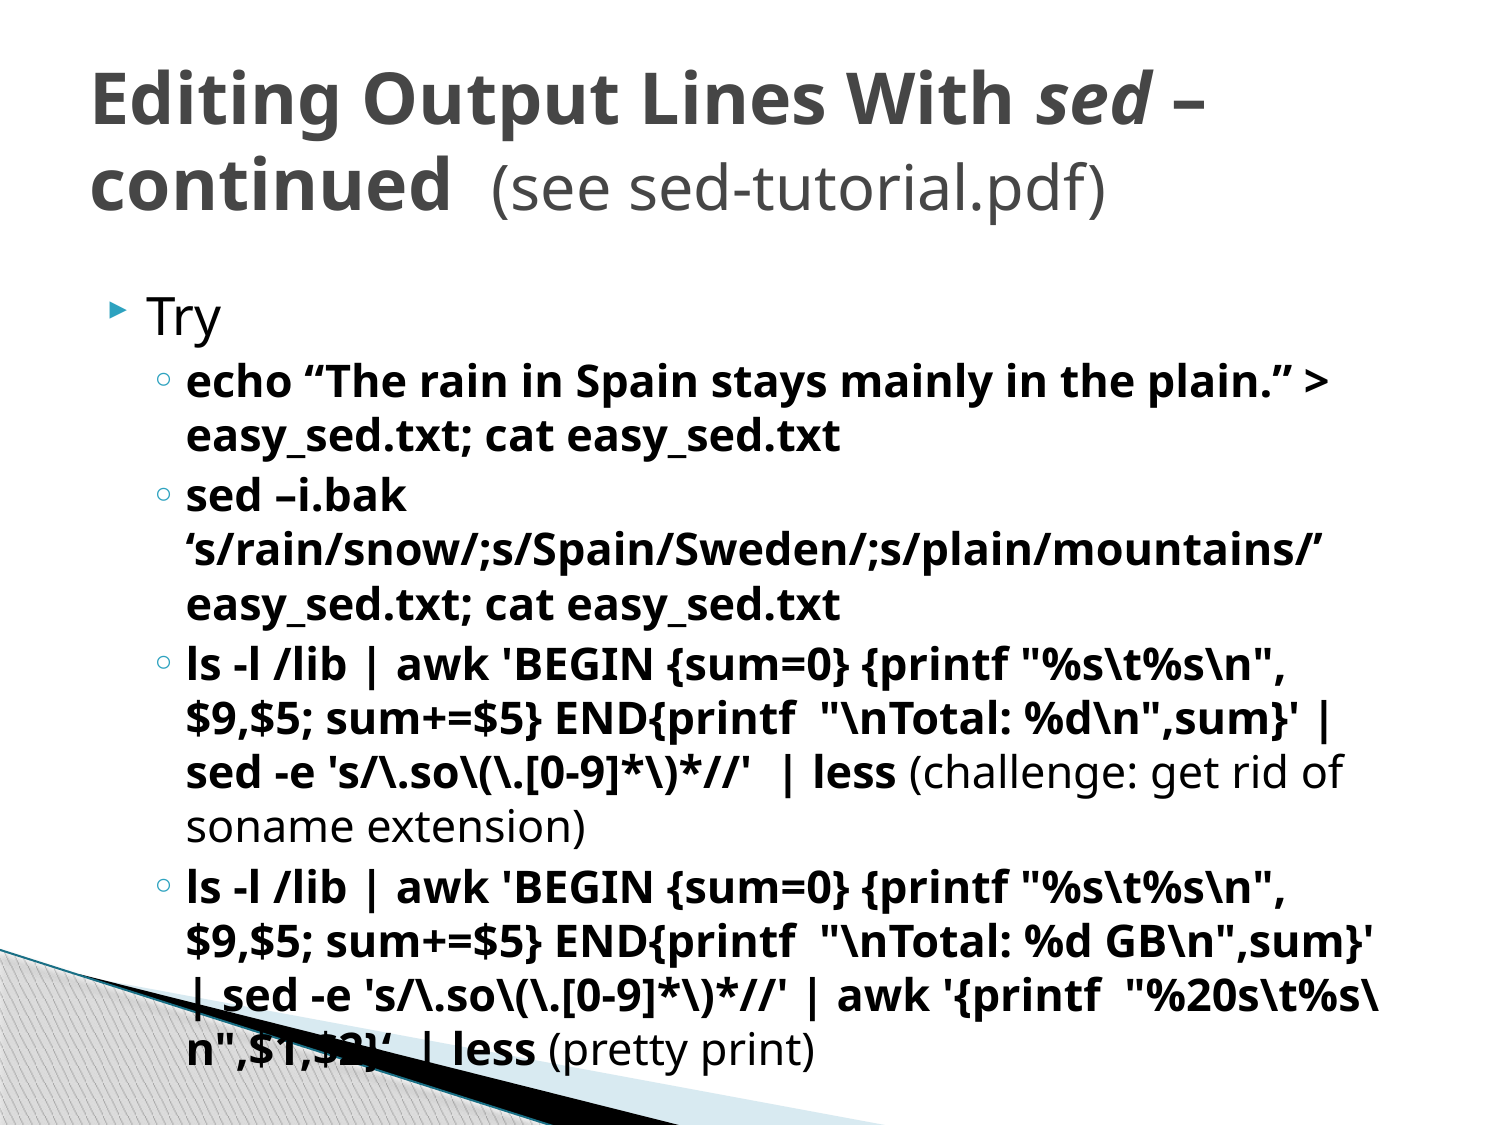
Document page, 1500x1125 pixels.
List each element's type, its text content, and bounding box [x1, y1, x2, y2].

title Editing Output Lines With sed – continued (see sed-tutorial.pdf) [75, 45, 1425, 233]
list Try echo “The rain in Spain stays mainly in the plain.” > easy_sed.txt; cat easy_sed.txt sed –i.bak ‘s/rain/snow/;s/Spain/Sweden/;s/plain/mountains/’ easy_sed.txt; cat easy_sed.txt ls -l /lib | awk 'BEGIN {sum=0} {printf "%s\t%s\n",$9,$5; sum+=$5} END{printf "\nTotal: %d\n",sum}' | sed -e 's/\.so\(\.[0-9]*\)*//' | less (challenge: get rid of soname extension) ls -l /lib | awk 'BEGIN {sum=0} {printf "%s\t%s\n",$9,$5; sum+=$5} END{printf "\nTotal: %d GB\n",sum}' | sed -e 's/\.so\(\.[0-9]*\)*//' | awk '{printf "%20s\t%s\n",$1,$2}‘ | less (pretty print) [75, 275, 1425, 1082]
